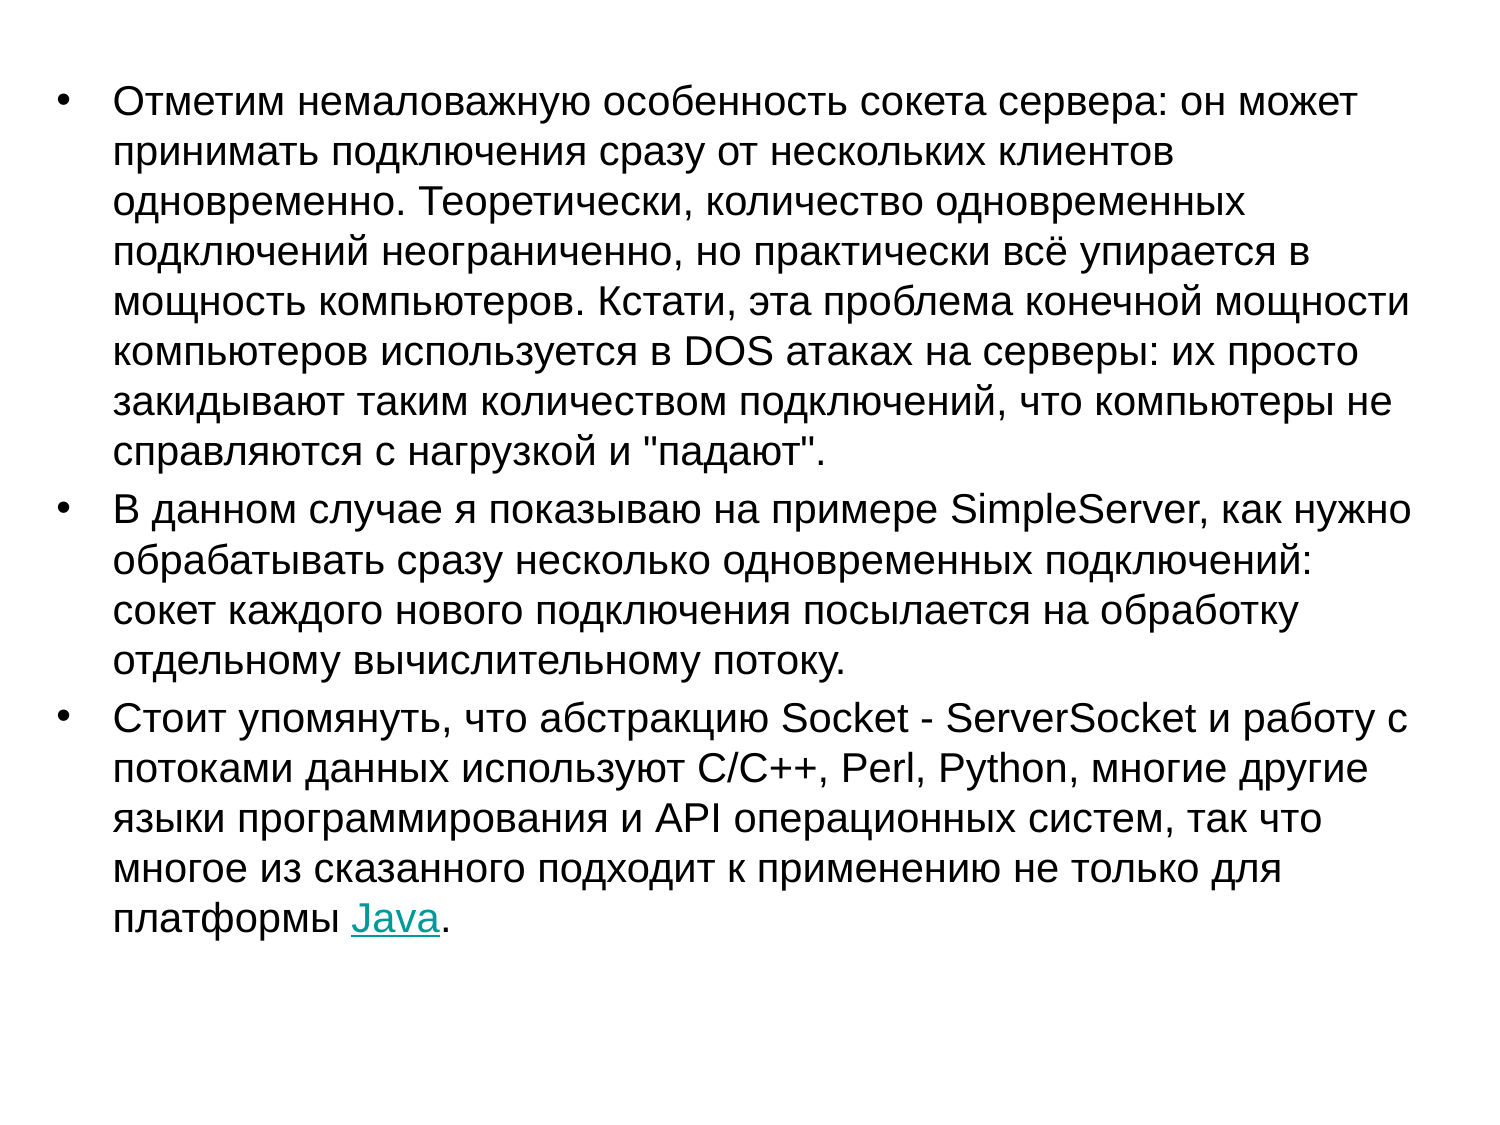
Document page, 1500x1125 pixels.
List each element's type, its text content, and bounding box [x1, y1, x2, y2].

list Отметим немаловажную особенность сокета сервера: он может принимать подключения сразу от нескольких клиентов одновременно. Теоретически, количество одновременных подключений неограниченно, но практически всё упирается в мощность компьютеров. Кстати, эта проблема конечной мощности компьютеров используется в DOS атаках на серверы: их просто закидывают таким количеством подключений, что компьютеры не справляются с нагрузкой и "падают". В данном случае я показываю на примере SimpleServer, как нужно обрабатывать сразу несколько одновременных подключений: сокет каждого нового подключения посылается на обработку отдельному вычислительному потоку. Стоит упомянуть, что абстракцию Socket - ServerSocket и работу с потоками данных используют C/C++, Perl, Python, многие другие языки программирования и API операционных систем, так что многое из сказанного подходит к применению не только для платформы Java. [41, 66, 1436, 1000]
